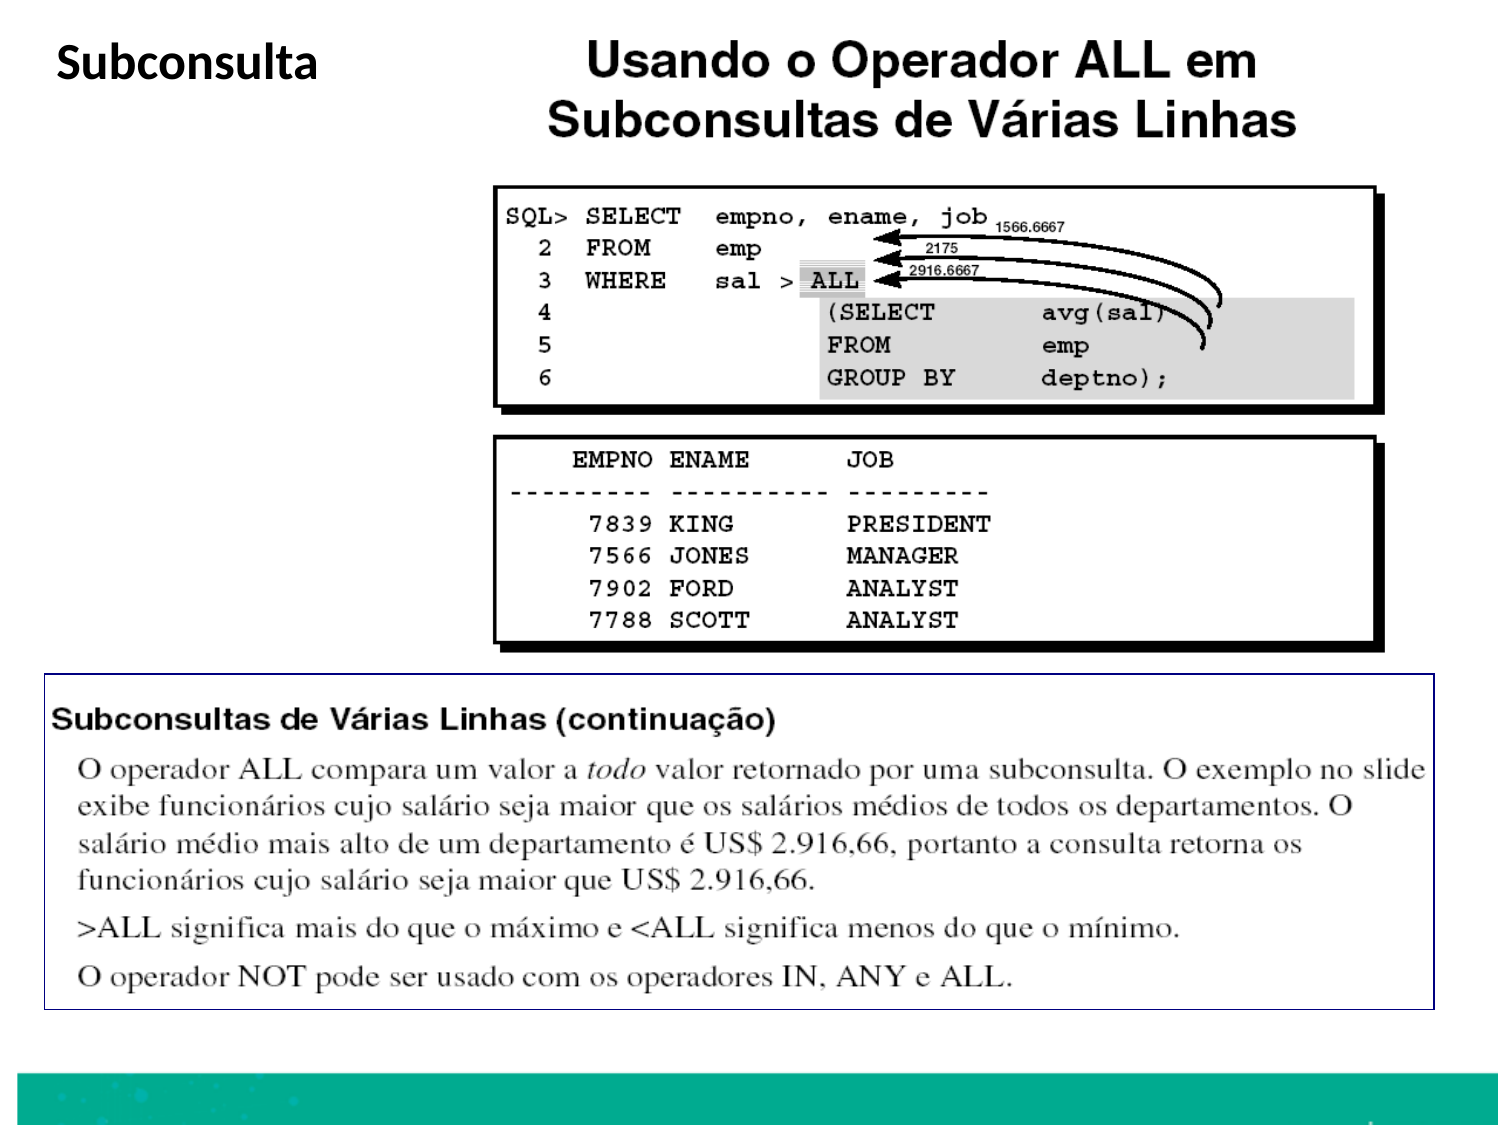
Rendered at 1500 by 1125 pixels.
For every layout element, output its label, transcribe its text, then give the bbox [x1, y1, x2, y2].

picture [2, 0, 1498, 1125]
title Subconsulta [41, 26, 1392, 98]
